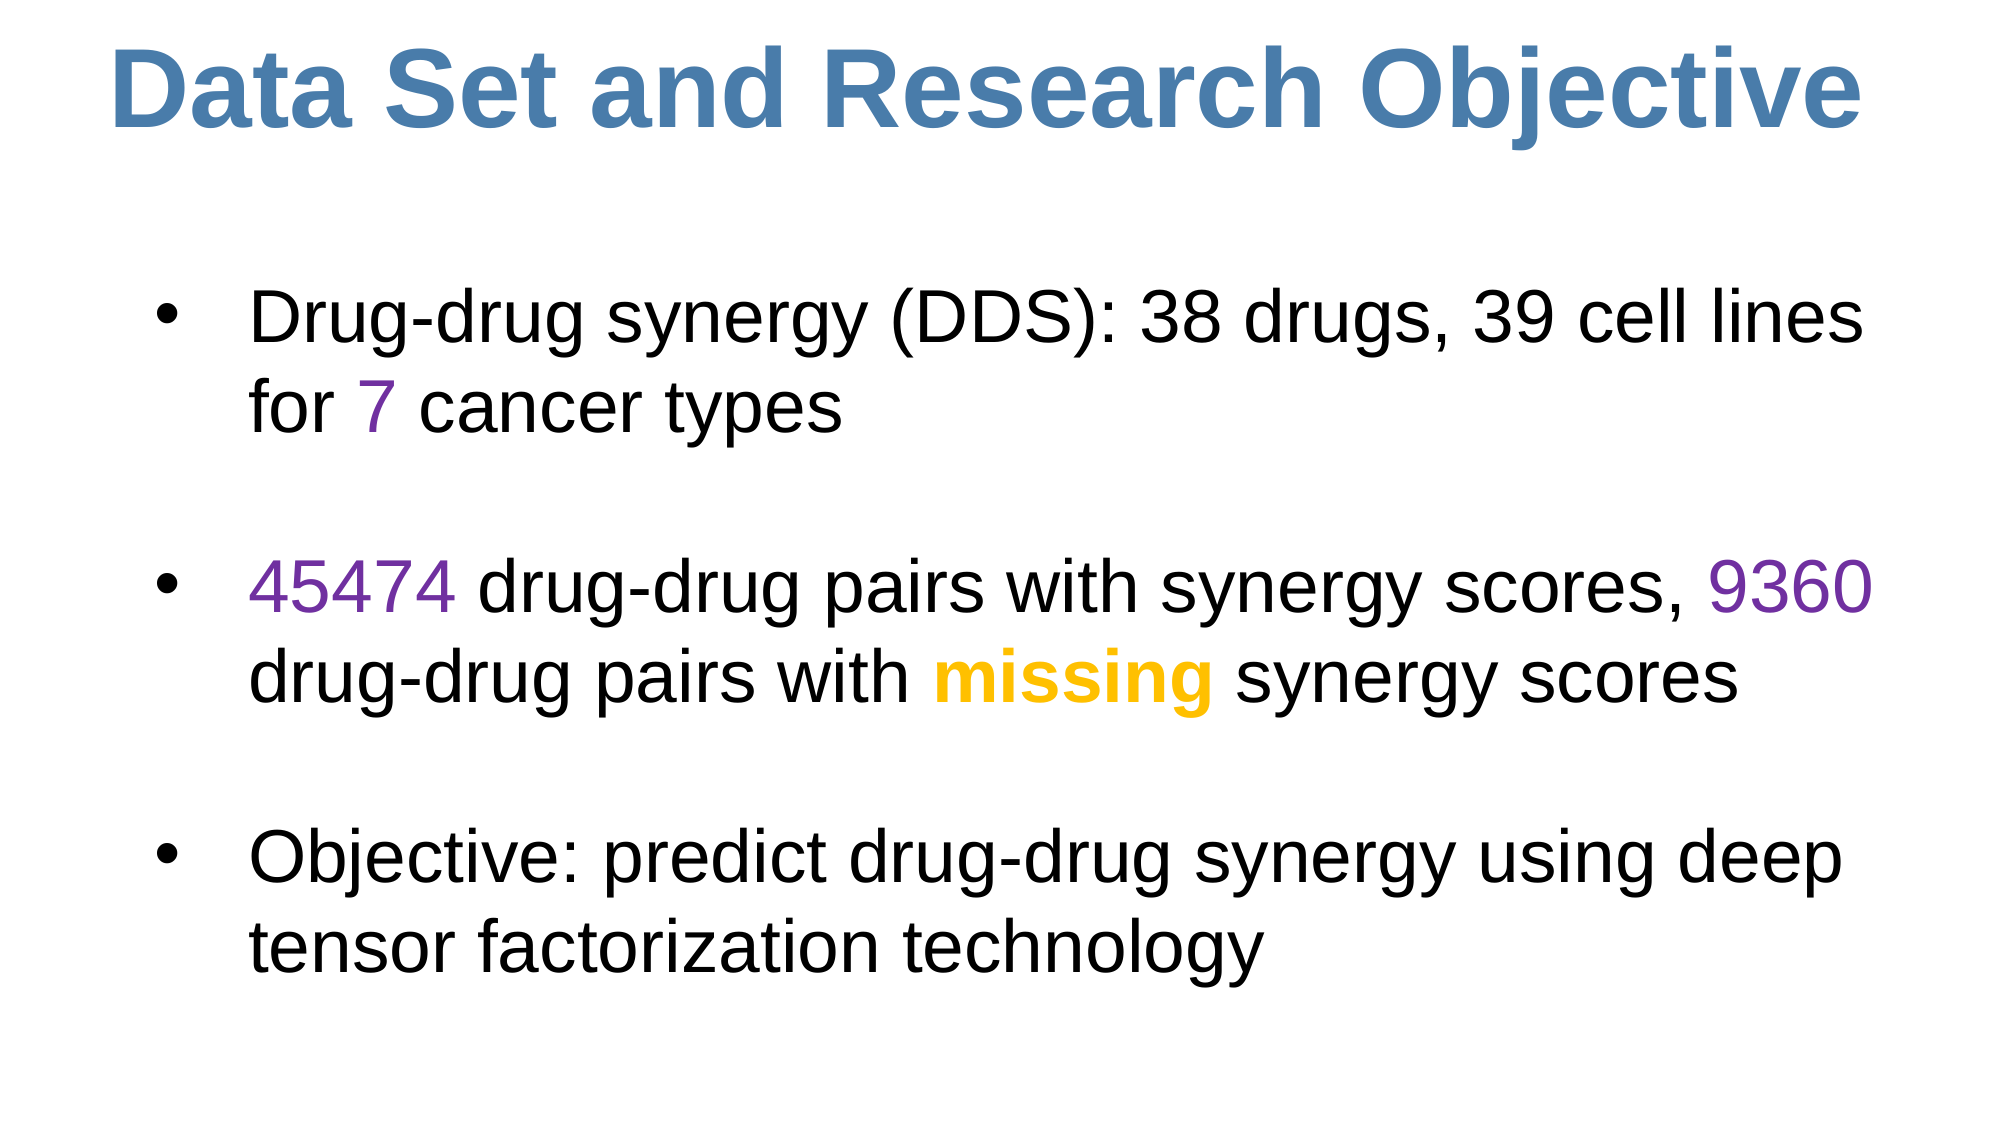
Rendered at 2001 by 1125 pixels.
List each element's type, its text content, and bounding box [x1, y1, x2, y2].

title Data Set and Research Objective [33, 1, 1940, 164]
text_box Drug-drug synergy (DDS): 38 drugs, 39 cell lines for 7 cancer types 45474 drug-drug pairs with synergy scores, 9360 drug-drug pairs with missing synergy scores Objective: predict drug-drug synergy using deep tensor factorization technology [0, 179, 1977, 1085]
